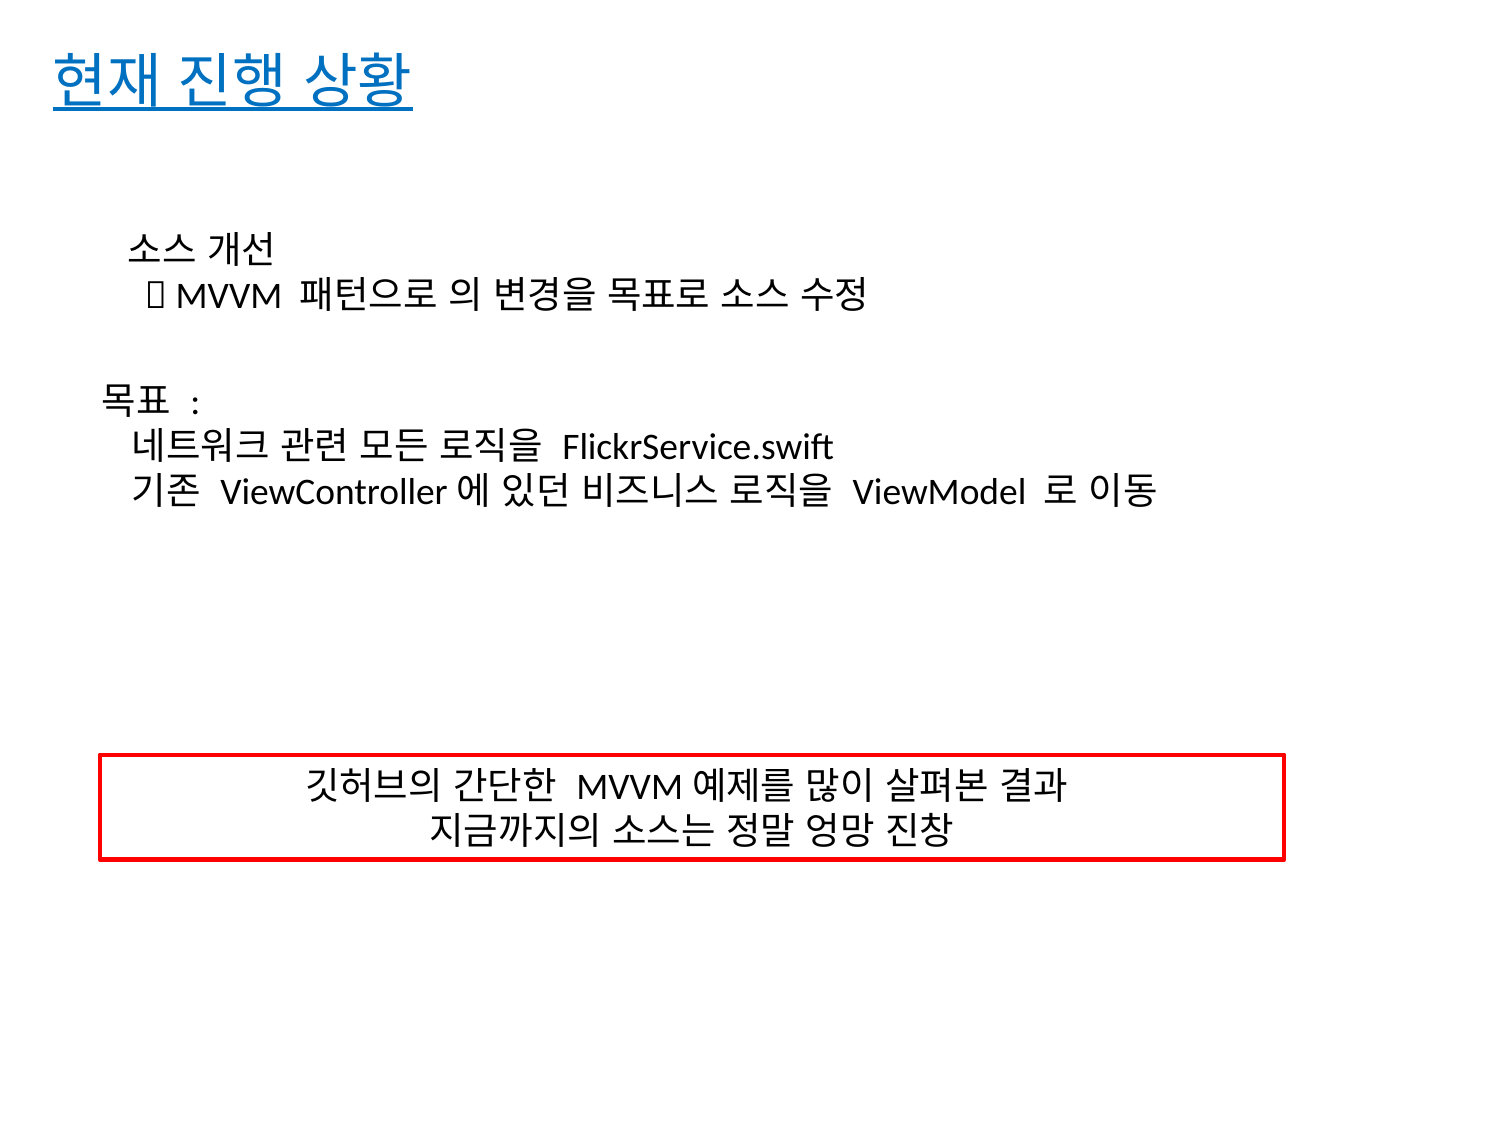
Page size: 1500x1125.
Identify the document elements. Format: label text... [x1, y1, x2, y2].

text_box 목표 : 네트워크 관련 모든 로직을 FlickrService.swift 기존 ViewController에 있던 비즈니스 로직을 ViewModel 로 이동 [87, 369, 1272, 520]
text_box 소스 개선  MVVM 패턴으로 의 변경을 목표로 소스 수정 [112, 218, 976, 324]
text_box 깃허브의 간단한 MVVM예제를 많이 살펴본 결과 지금까지의 소스는 정말 엉망 진창 [99, 754, 1285, 860]
text_box 현재 진행 상황 [41, 25, 750, 121]
